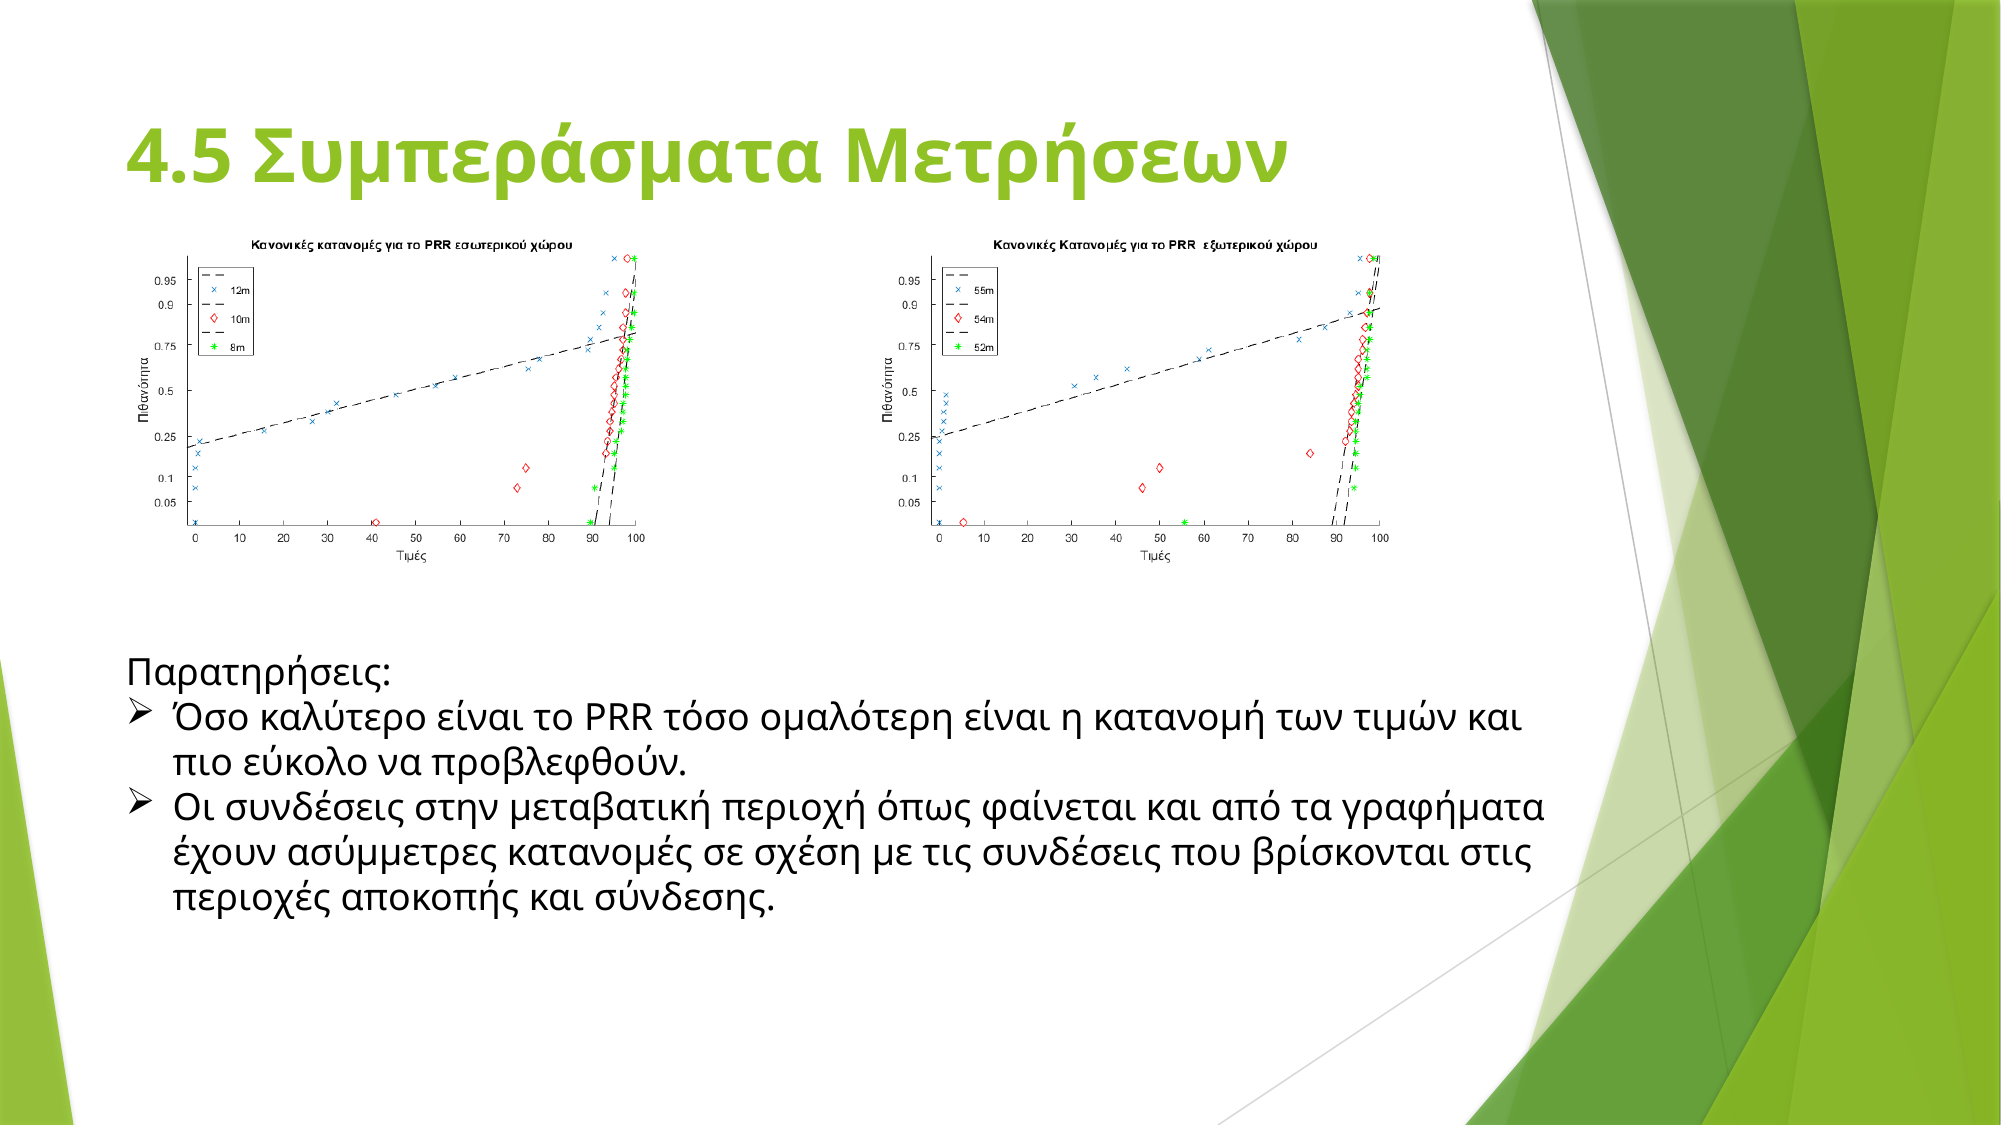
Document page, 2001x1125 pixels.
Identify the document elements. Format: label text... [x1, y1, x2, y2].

picture [854, 230, 1435, 563]
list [110, 230, 691, 563]
title 4.5 Συμπεράσματα Μετρήσεων [111, 99, 1522, 231]
text_box Παρατηρήσεις: Όσο καλύτερο είναι το PRR τόσο ομαλότερη είναι η κατανομή των τιμών και πιο εύκολο να προβλεφθούν. Οι συνδέσεις στην μεταβατική περιοχή όπως φαίνεται και από τα γραφήματα έχουν ασύμμετρες κατανομές σε σχέση με τις συνδέσεις που βρίσκονται στις περιοχές αποκοπής και σύνδεσης. [111, 640, 1583, 971]
